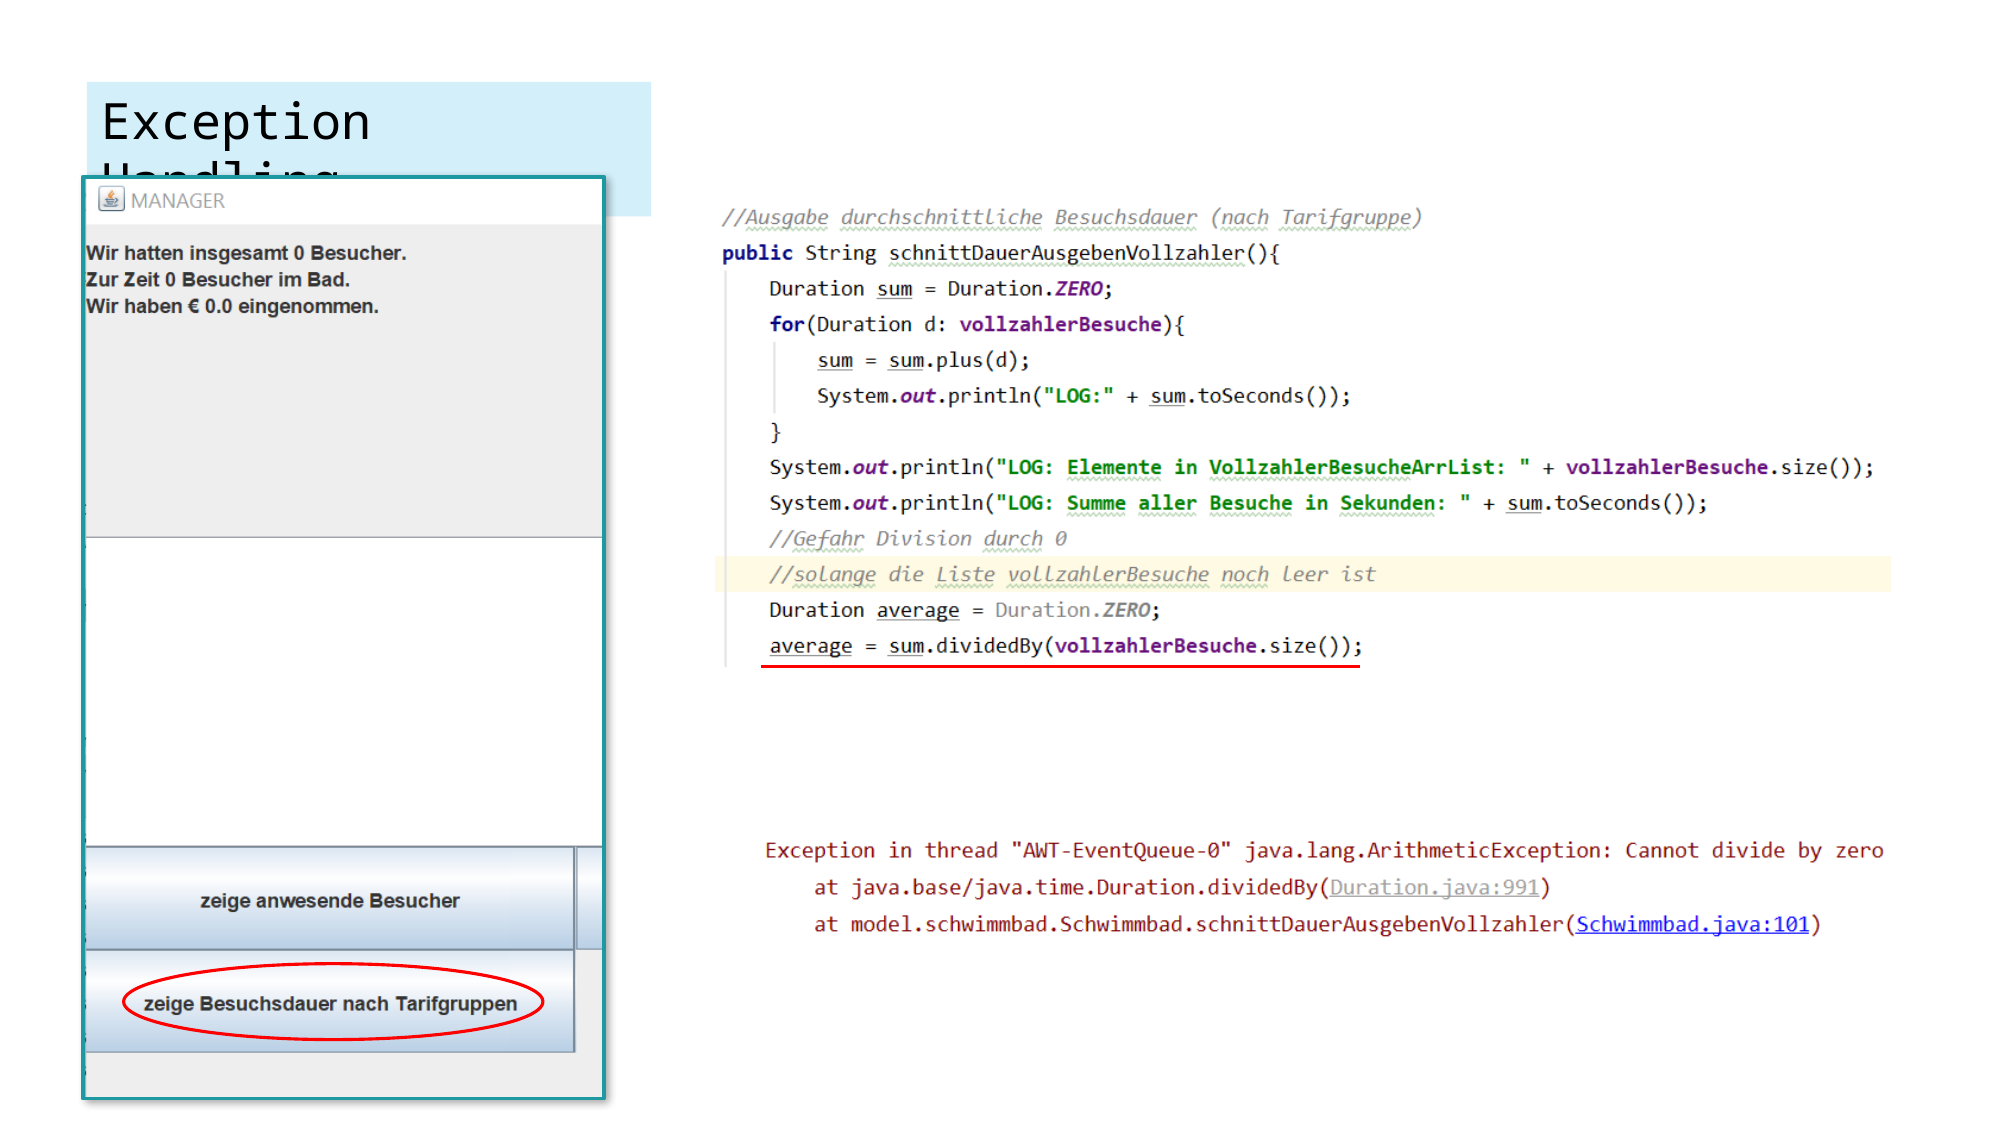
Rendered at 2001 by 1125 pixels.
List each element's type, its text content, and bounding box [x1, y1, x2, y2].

picture [714, 198, 1891, 667]
picture [84, 178, 603, 1097]
text_box Exception Handling [86, 81, 652, 217]
picture [760, 832, 1916, 946]
